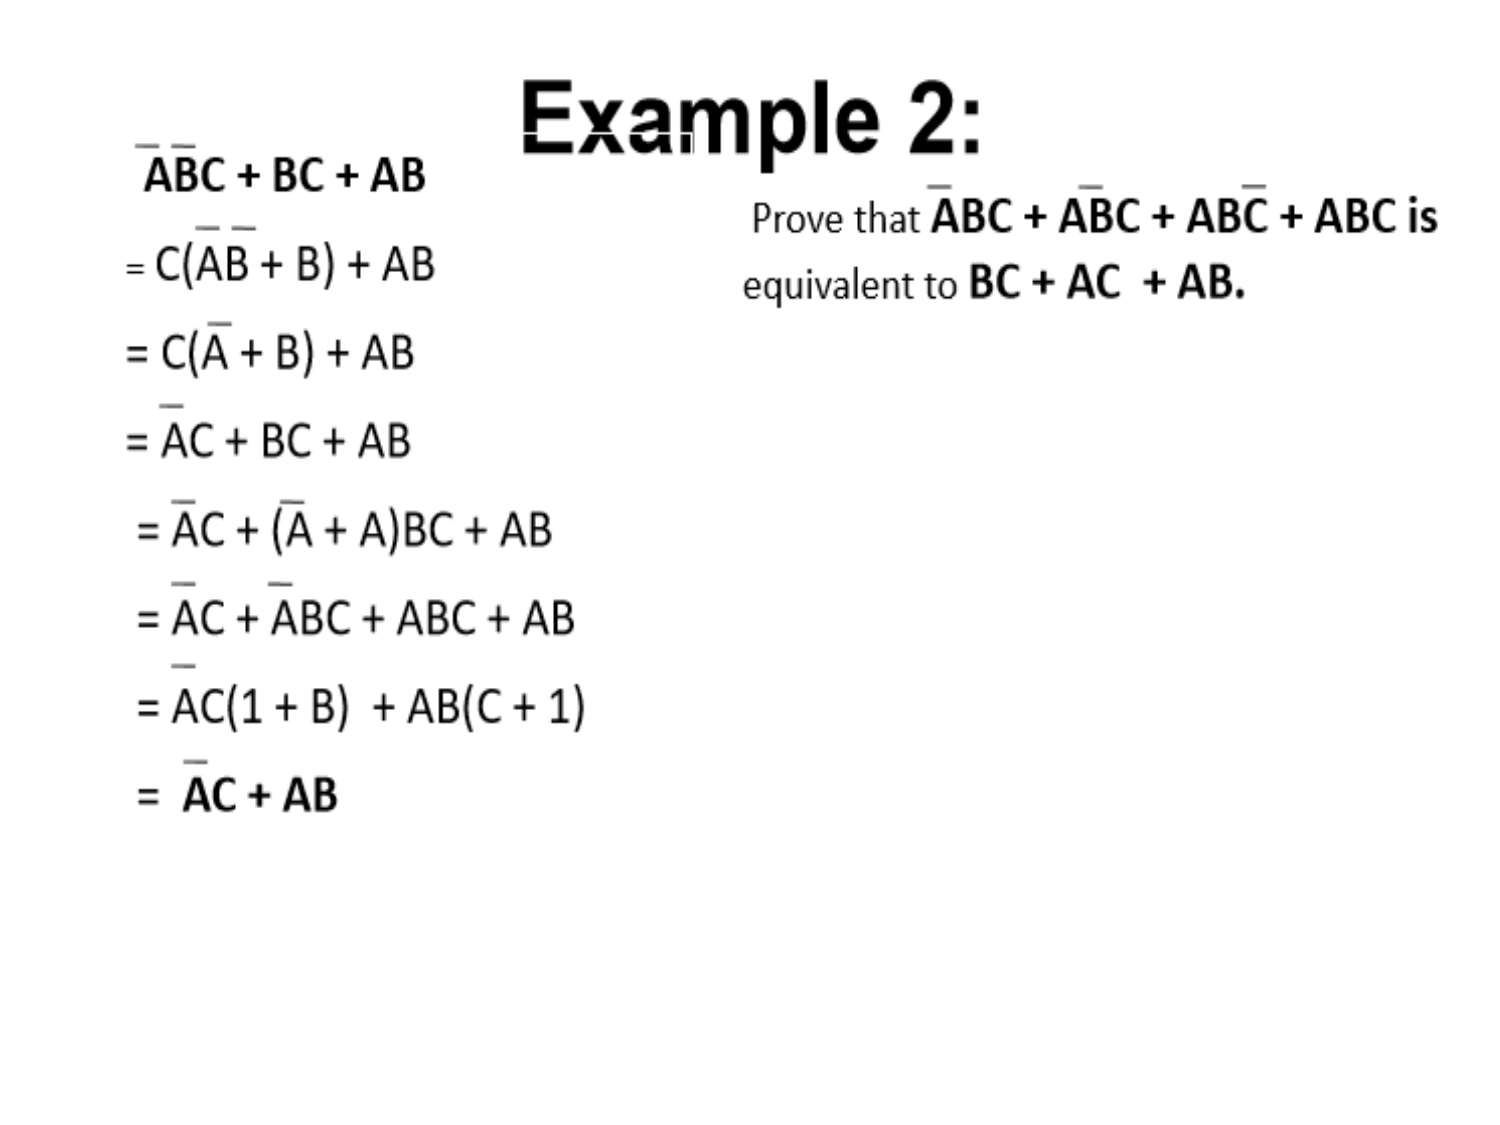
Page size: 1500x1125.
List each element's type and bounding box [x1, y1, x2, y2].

list [74, 37, 1470, 1101]
